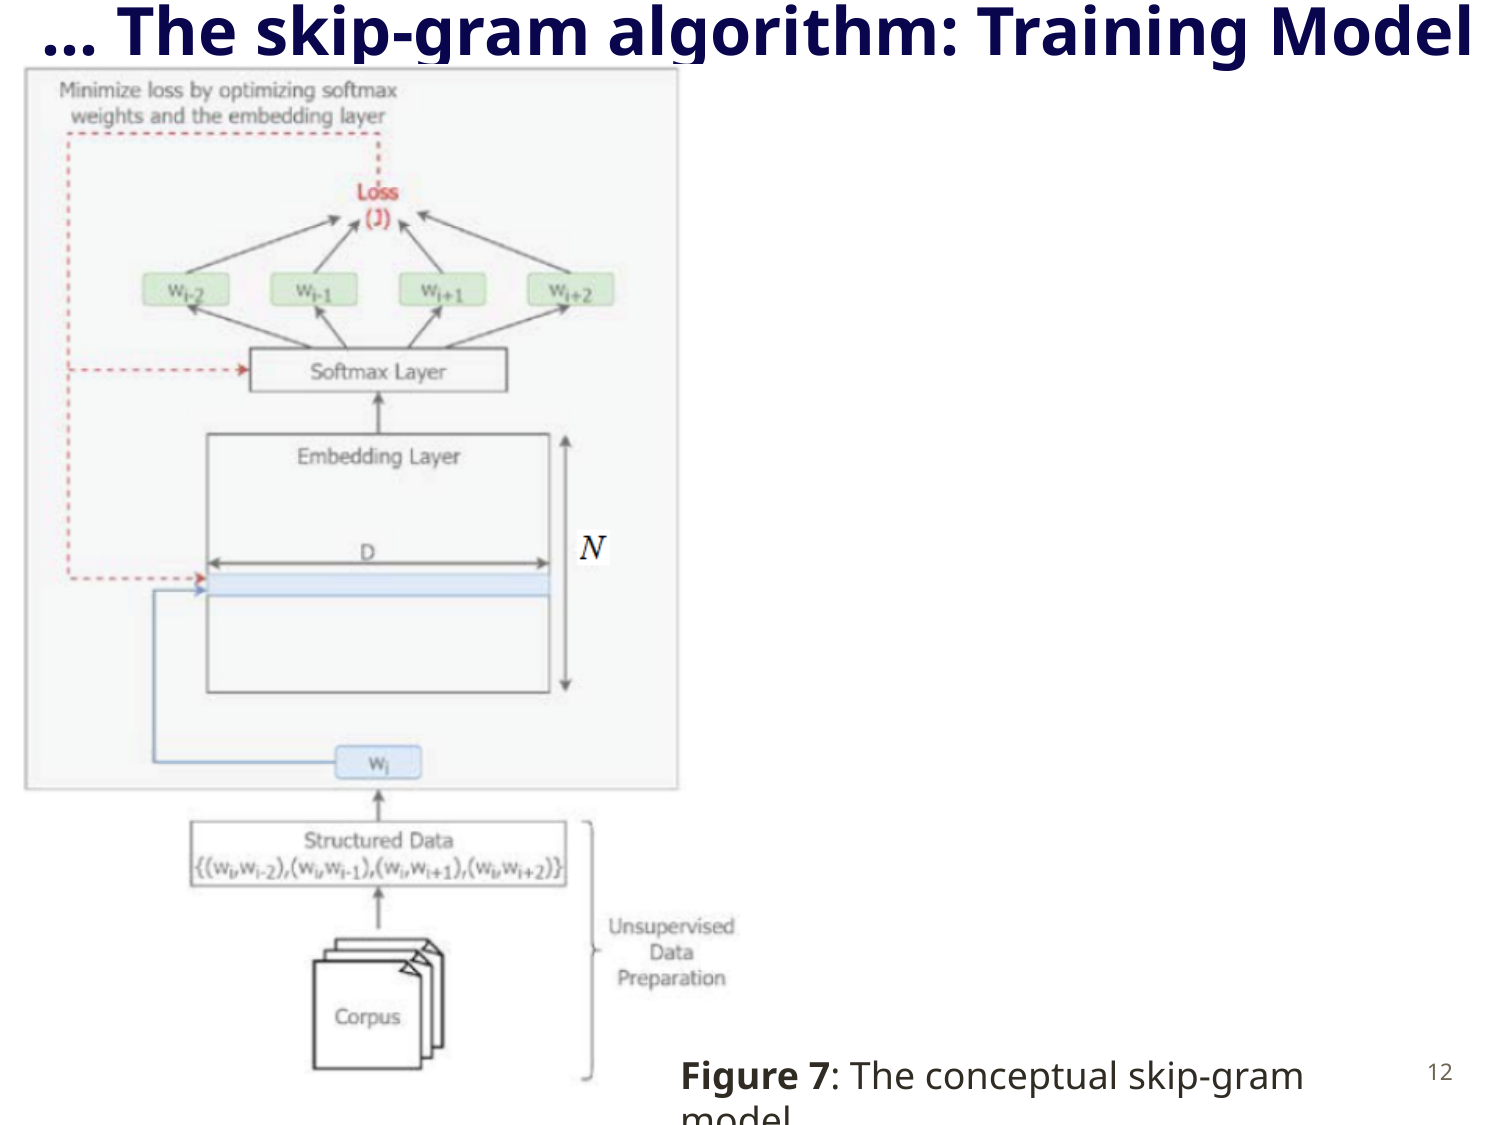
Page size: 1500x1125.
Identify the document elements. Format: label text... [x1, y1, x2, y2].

title … The skip-gram algorithm: Training Model [0, 1, 1500, 77]
picture [22, 62, 741, 1107]
slide_number 12 [1118, 1042, 1469, 1103]
text_box Figure 7: The conceptual skip-gram model. [665, 1044, 1420, 1125]
